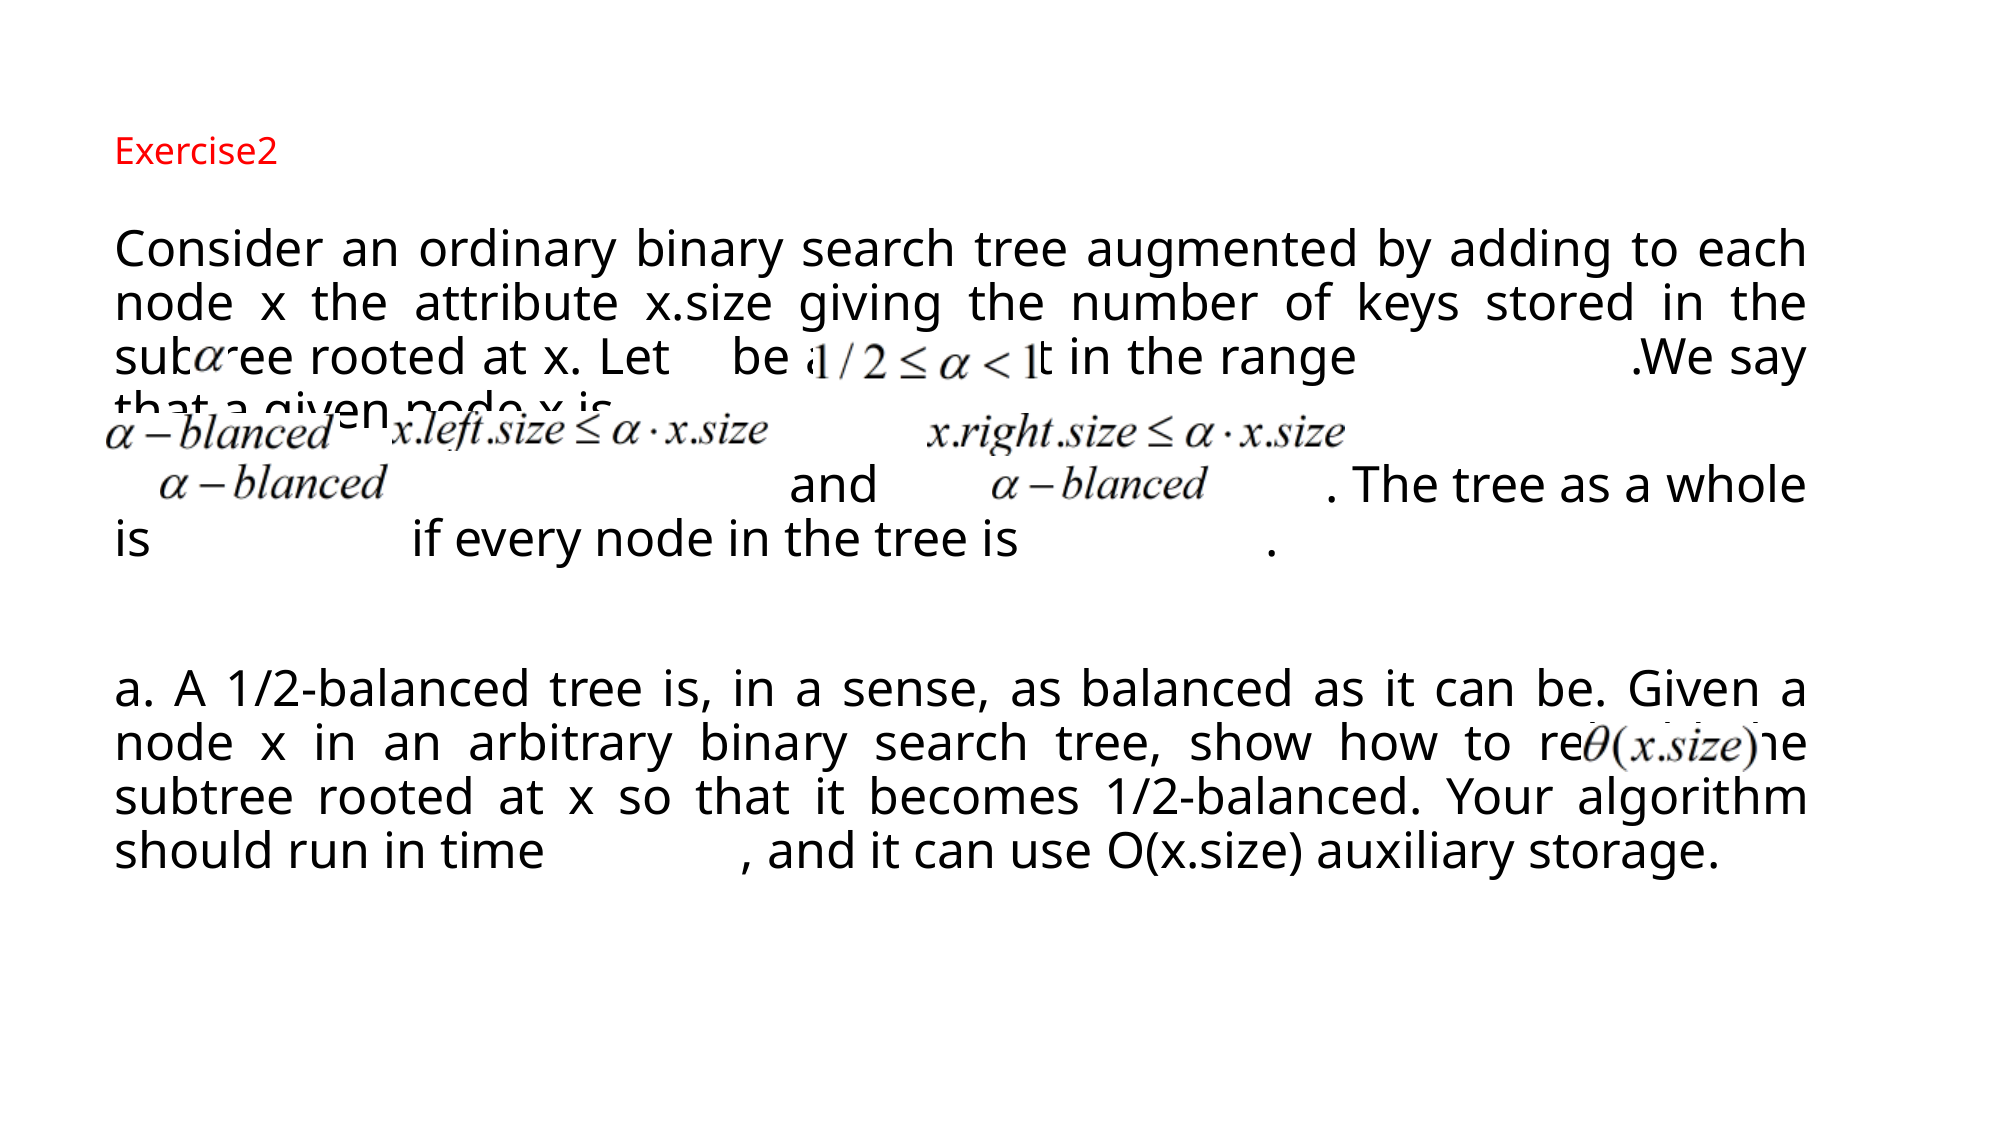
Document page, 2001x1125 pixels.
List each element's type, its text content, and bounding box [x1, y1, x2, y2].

picture [813, 339, 1041, 385]
picture [160, 463, 394, 503]
picture [1581, 723, 1762, 772]
list Consider an ordinary binary search tree augmented by adding to each node x the attribute x.size giving the number of keys stored in the subtree rooted at x. Let be a constant in the range .We say that a given node x is if and . The tree as a whole is if every node in the tree is . a. A 1/2-balanced tree is, in a sense, as balanced as it can be. Given a node x in an arbitrary binary search tree, show how to rebuild the subtree rooted at x so that it becomes 1/2-balanced. Your algorithm should run in time , and it can use O(x.size) auxiliary storage. [99, 215, 1825, 1125]
text_box Exercise2 [99, 119, 294, 180]
picture [190, 339, 228, 379]
picture [992, 465, 1214, 503]
picture [106, 413, 340, 453]
picture [392, 411, 774, 452]
picture [927, 413, 1345, 456]
